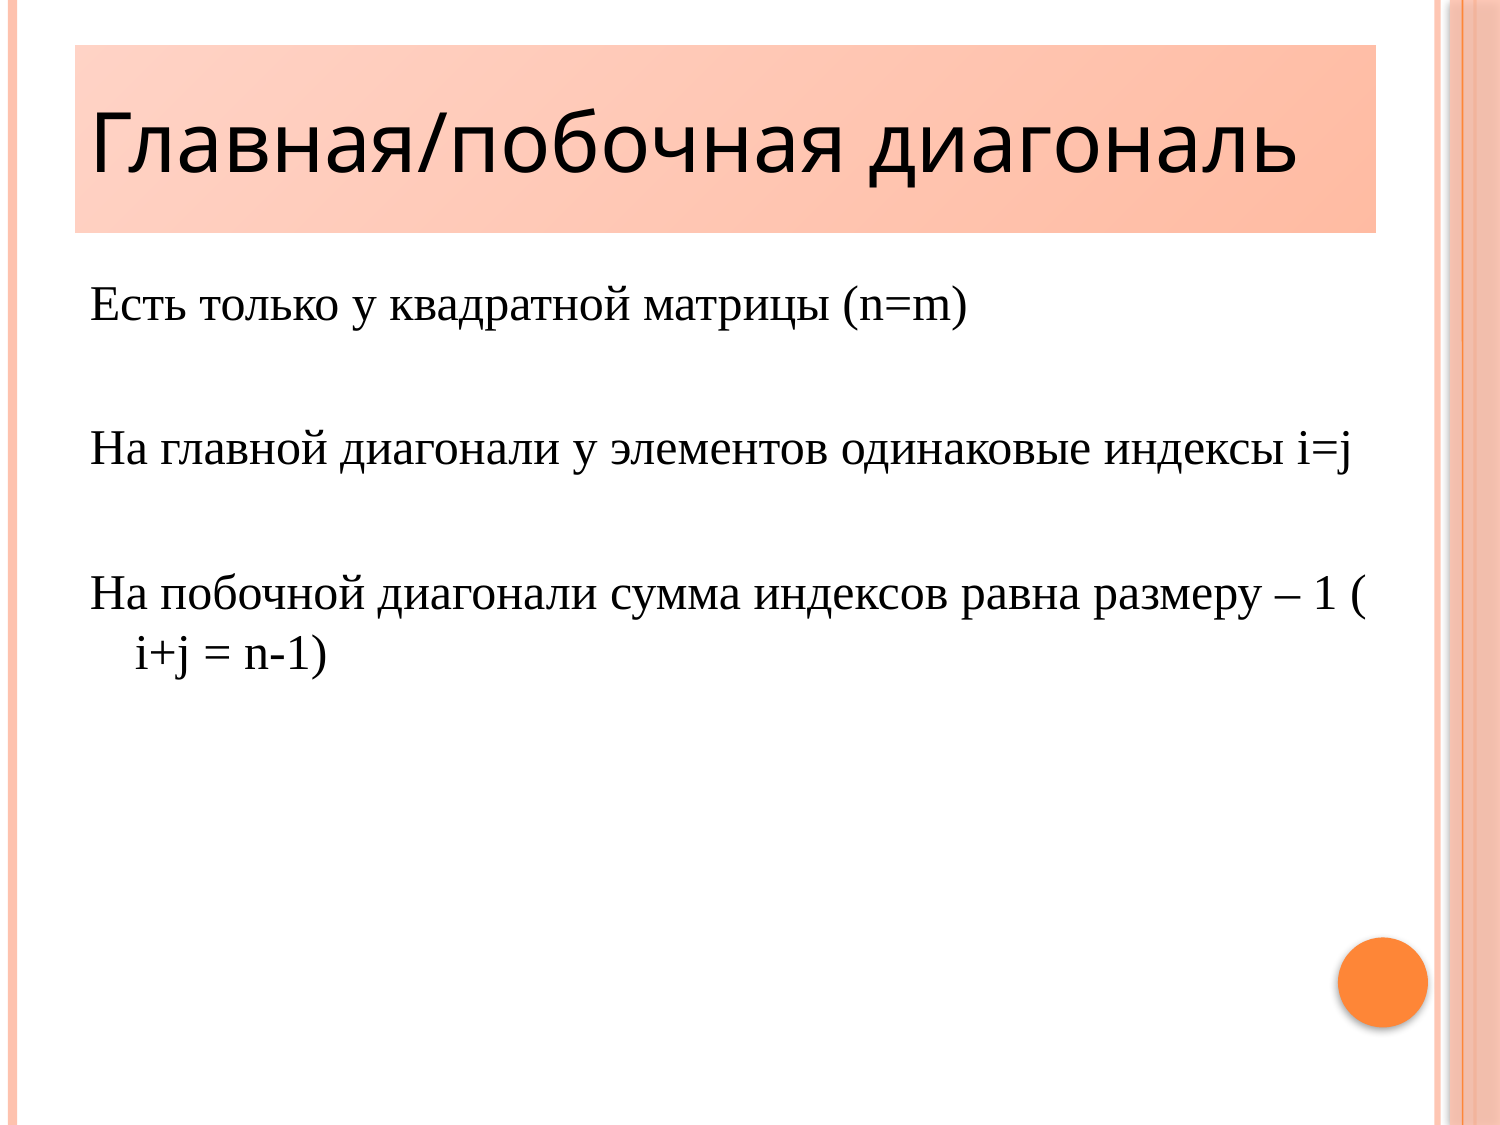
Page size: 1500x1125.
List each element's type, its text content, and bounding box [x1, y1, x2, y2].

list Есть только у квадратной матрицы (n=m) На главной диагонали у элементов одинаковые индексы i=j На побочной диагонали сумма индексов равна размеру – 1 ( i+j = n-1) [75, 262, 1383, 1062]
title Главная/побочная диагональ [75, 45, 1376, 233]
